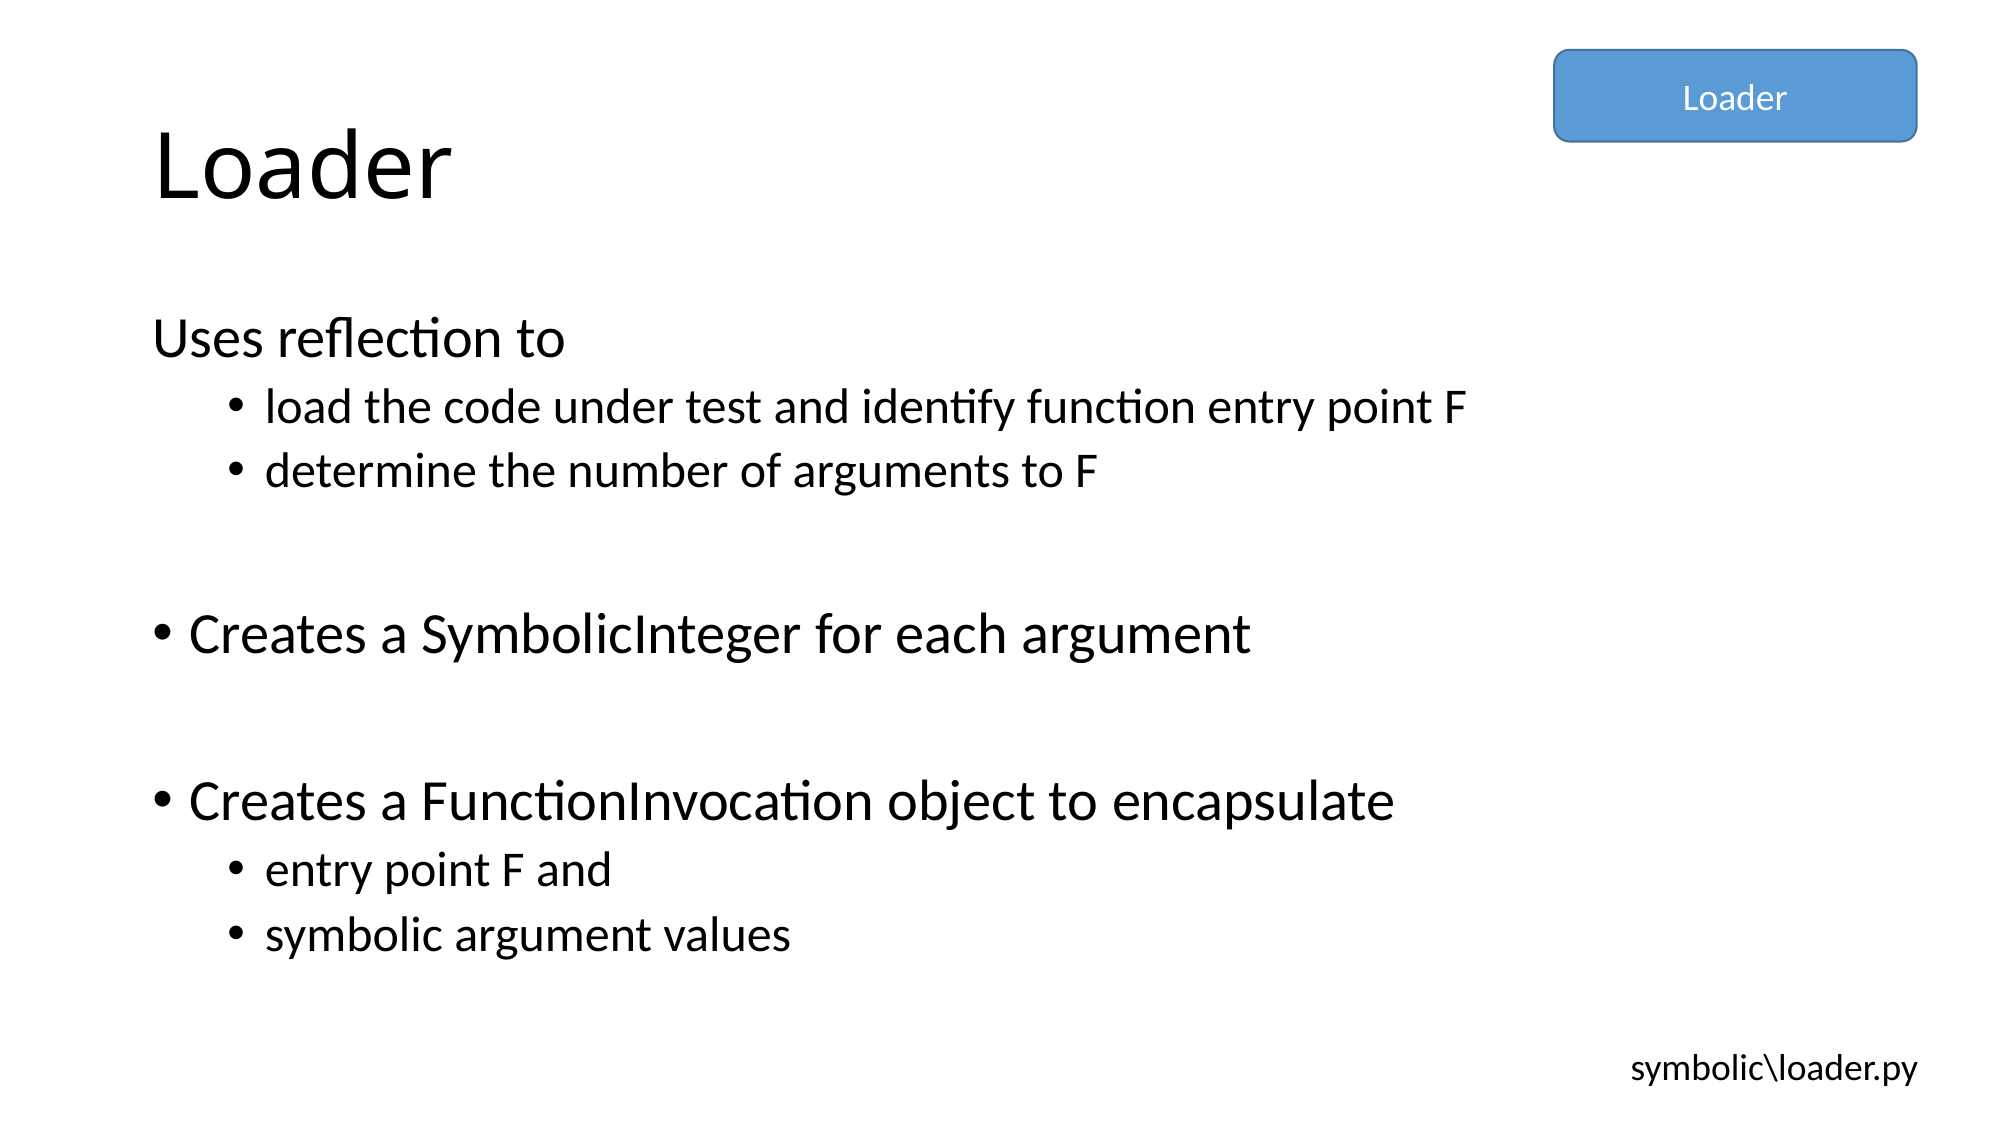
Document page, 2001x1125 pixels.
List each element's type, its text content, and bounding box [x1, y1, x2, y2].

text_box Loader [1553, 48, 1918, 143]
text_box symbolic\loader.py [1615, 1035, 1934, 1096]
list Uses reflection to load the code under test and identify function entry point F determine the number of arguments to F Creates a SymbolicInteger for each argument Creates a FunctionInvocation object to encapsulate entry point F and symbolic argument values [137, 299, 1863, 1014]
title Loader [137, 59, 1863, 278]
